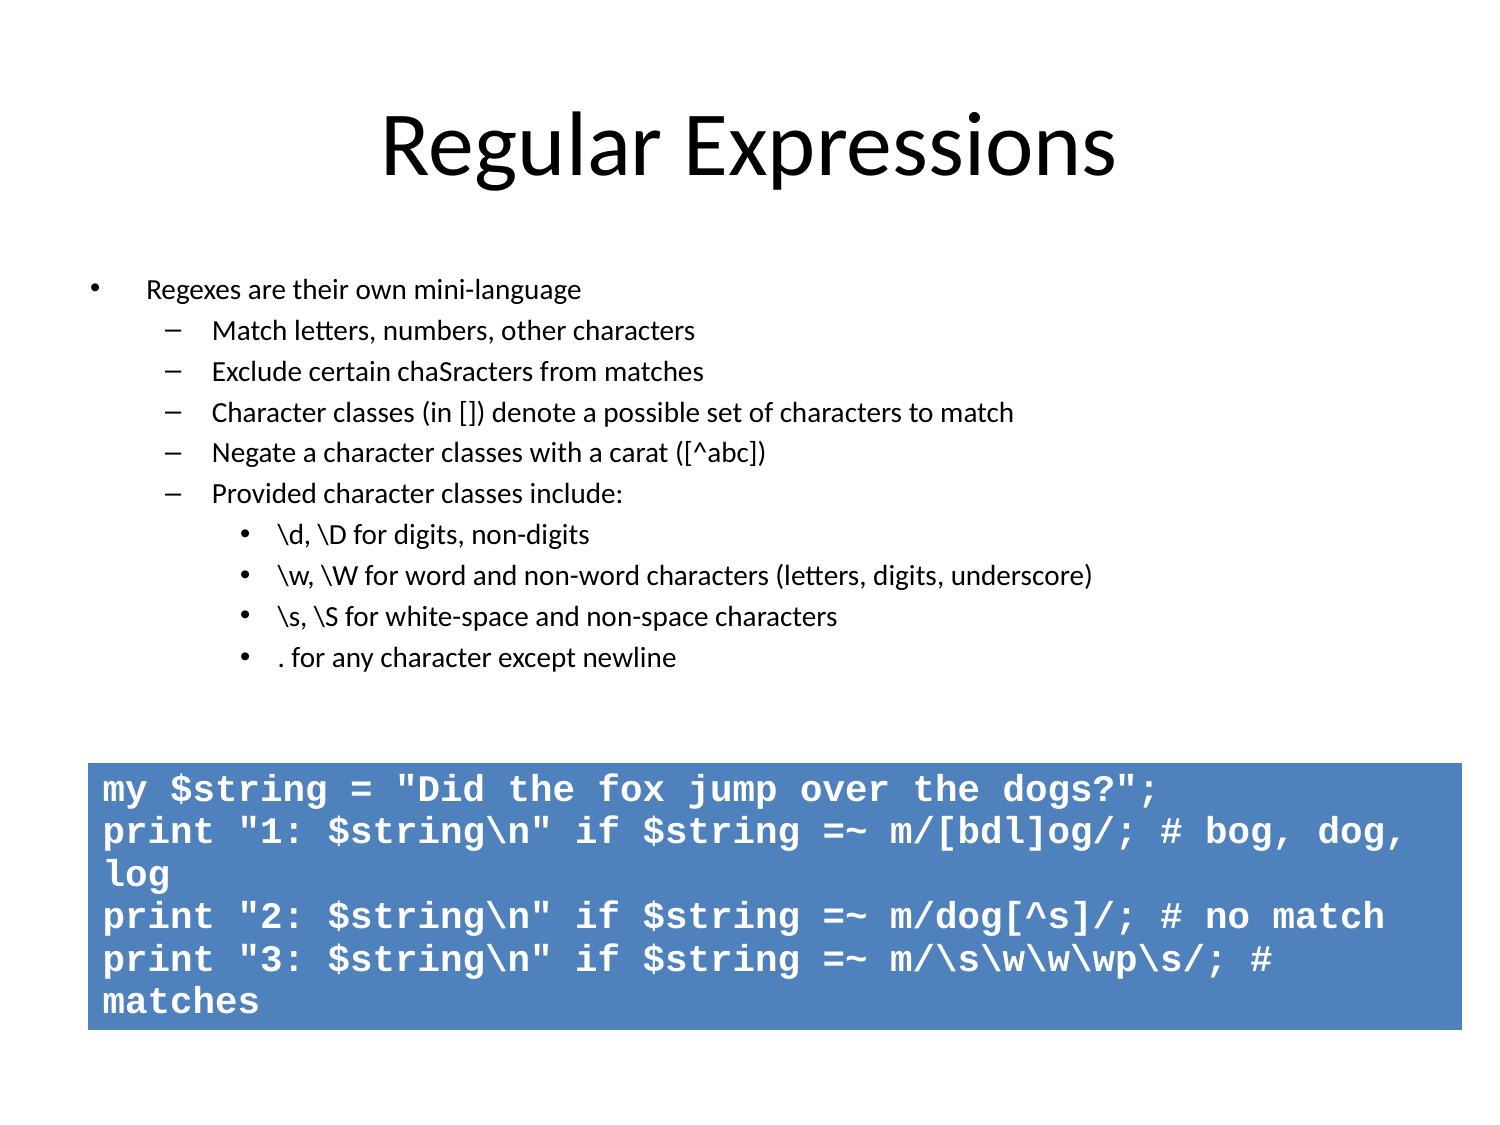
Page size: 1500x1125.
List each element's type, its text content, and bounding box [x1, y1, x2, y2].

title Regular Expressions [75, 45, 1425, 233]
table_header my $string = "Did the fox jump over the dogs?"; print "1: $string\n" if $string =~ m/[bdl]og/; # bog, dog, log print "2: $string\n" if $string =~ m/dog[^s]/; # no match print "3: $string\n" if $string =~ m/\s\w\w\wp\s/; # matches [88, 763, 1462, 1030]
list Regexes are their own mini-language Match letters, numbers, other characters Exclude certain chaSracters from matches Character classes (in []) denote a possible set of characters to match Negate a character classes with a carat ([^abc]) Provided character classes include: \d, \D for digits, non-digits \w, \W for word and non-word characters (letters, digits, underscore) \s, \S for white-space and non-space characters . for any character except newline [75, 262, 1425, 1005]
